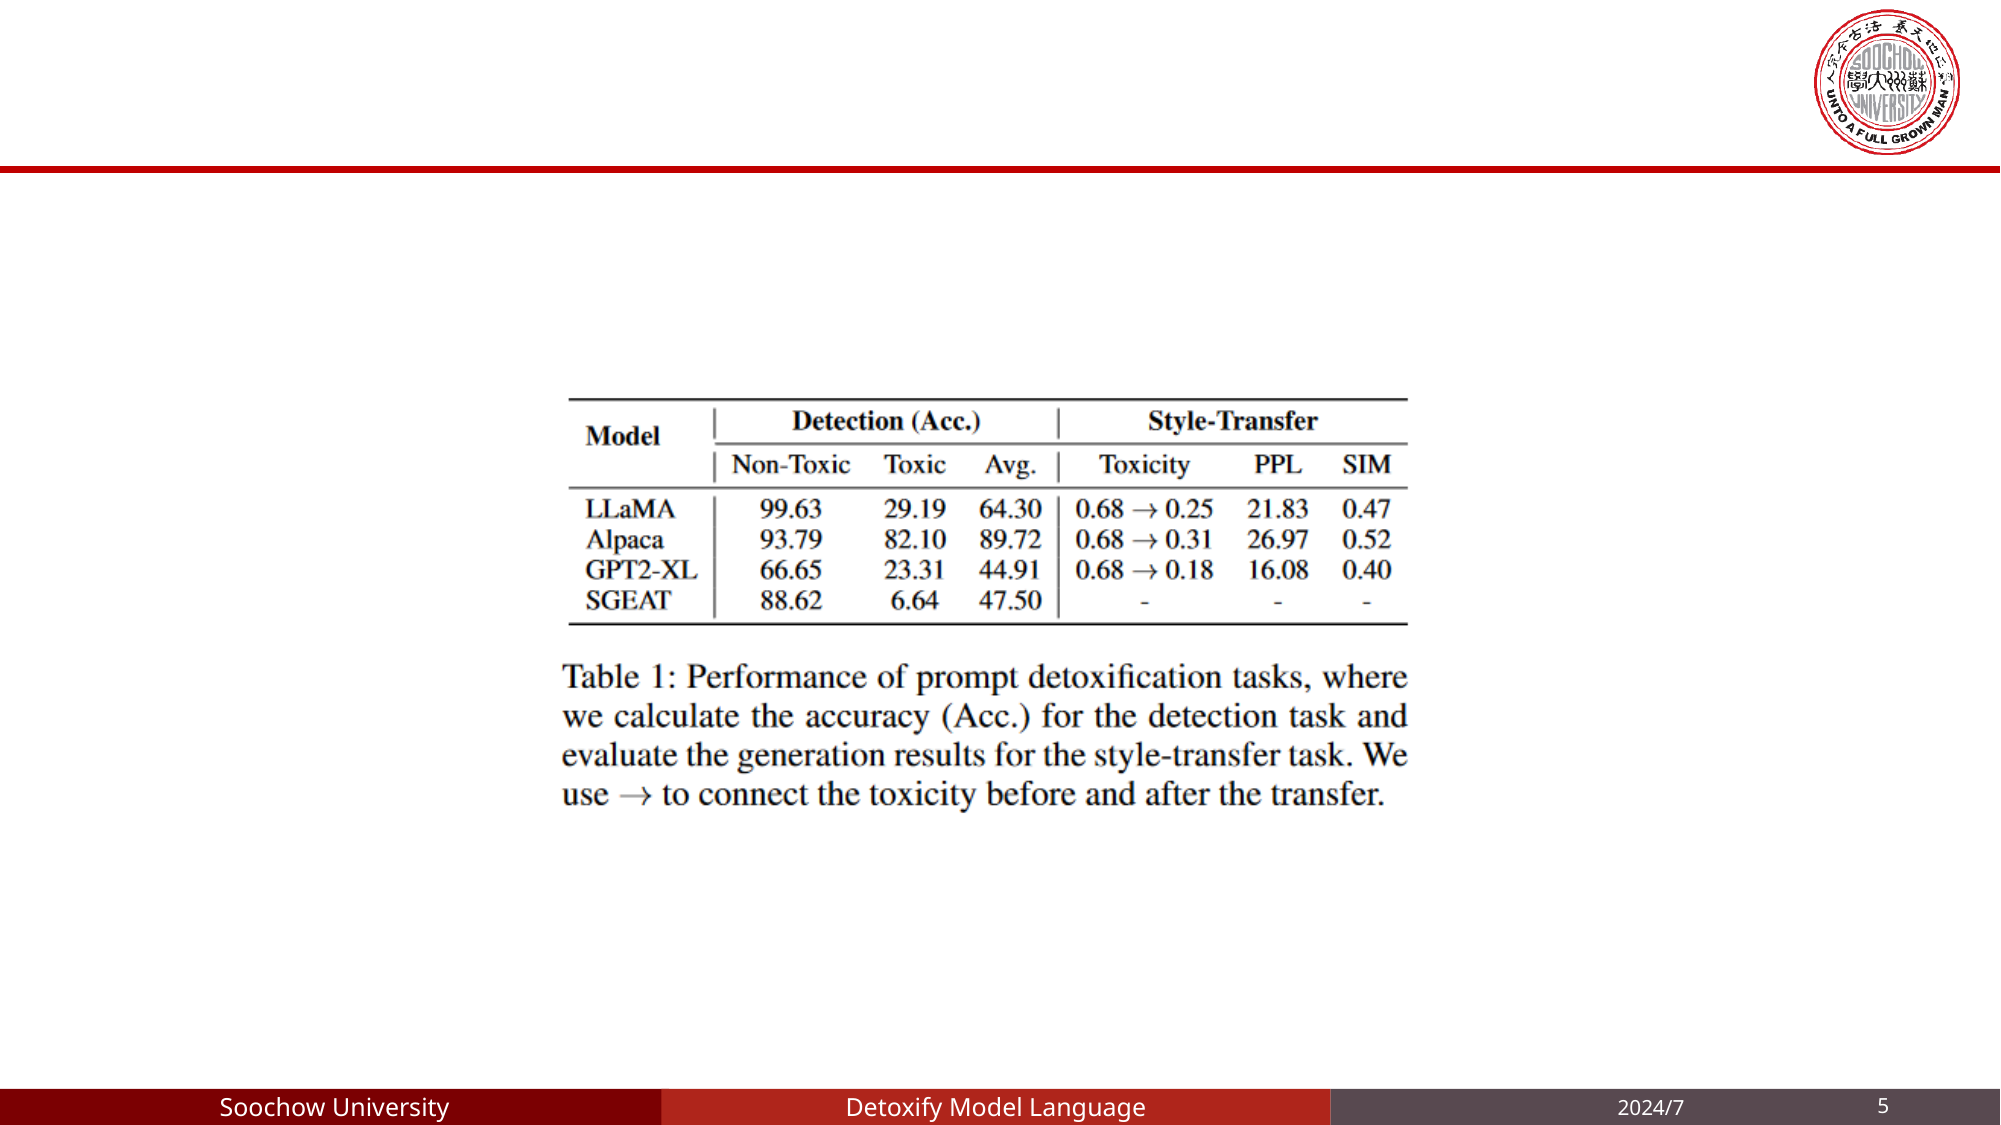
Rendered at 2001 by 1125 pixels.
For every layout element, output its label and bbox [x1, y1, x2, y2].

list [534, 368, 1437, 842]
picture [1814, 7, 1960, 155]
